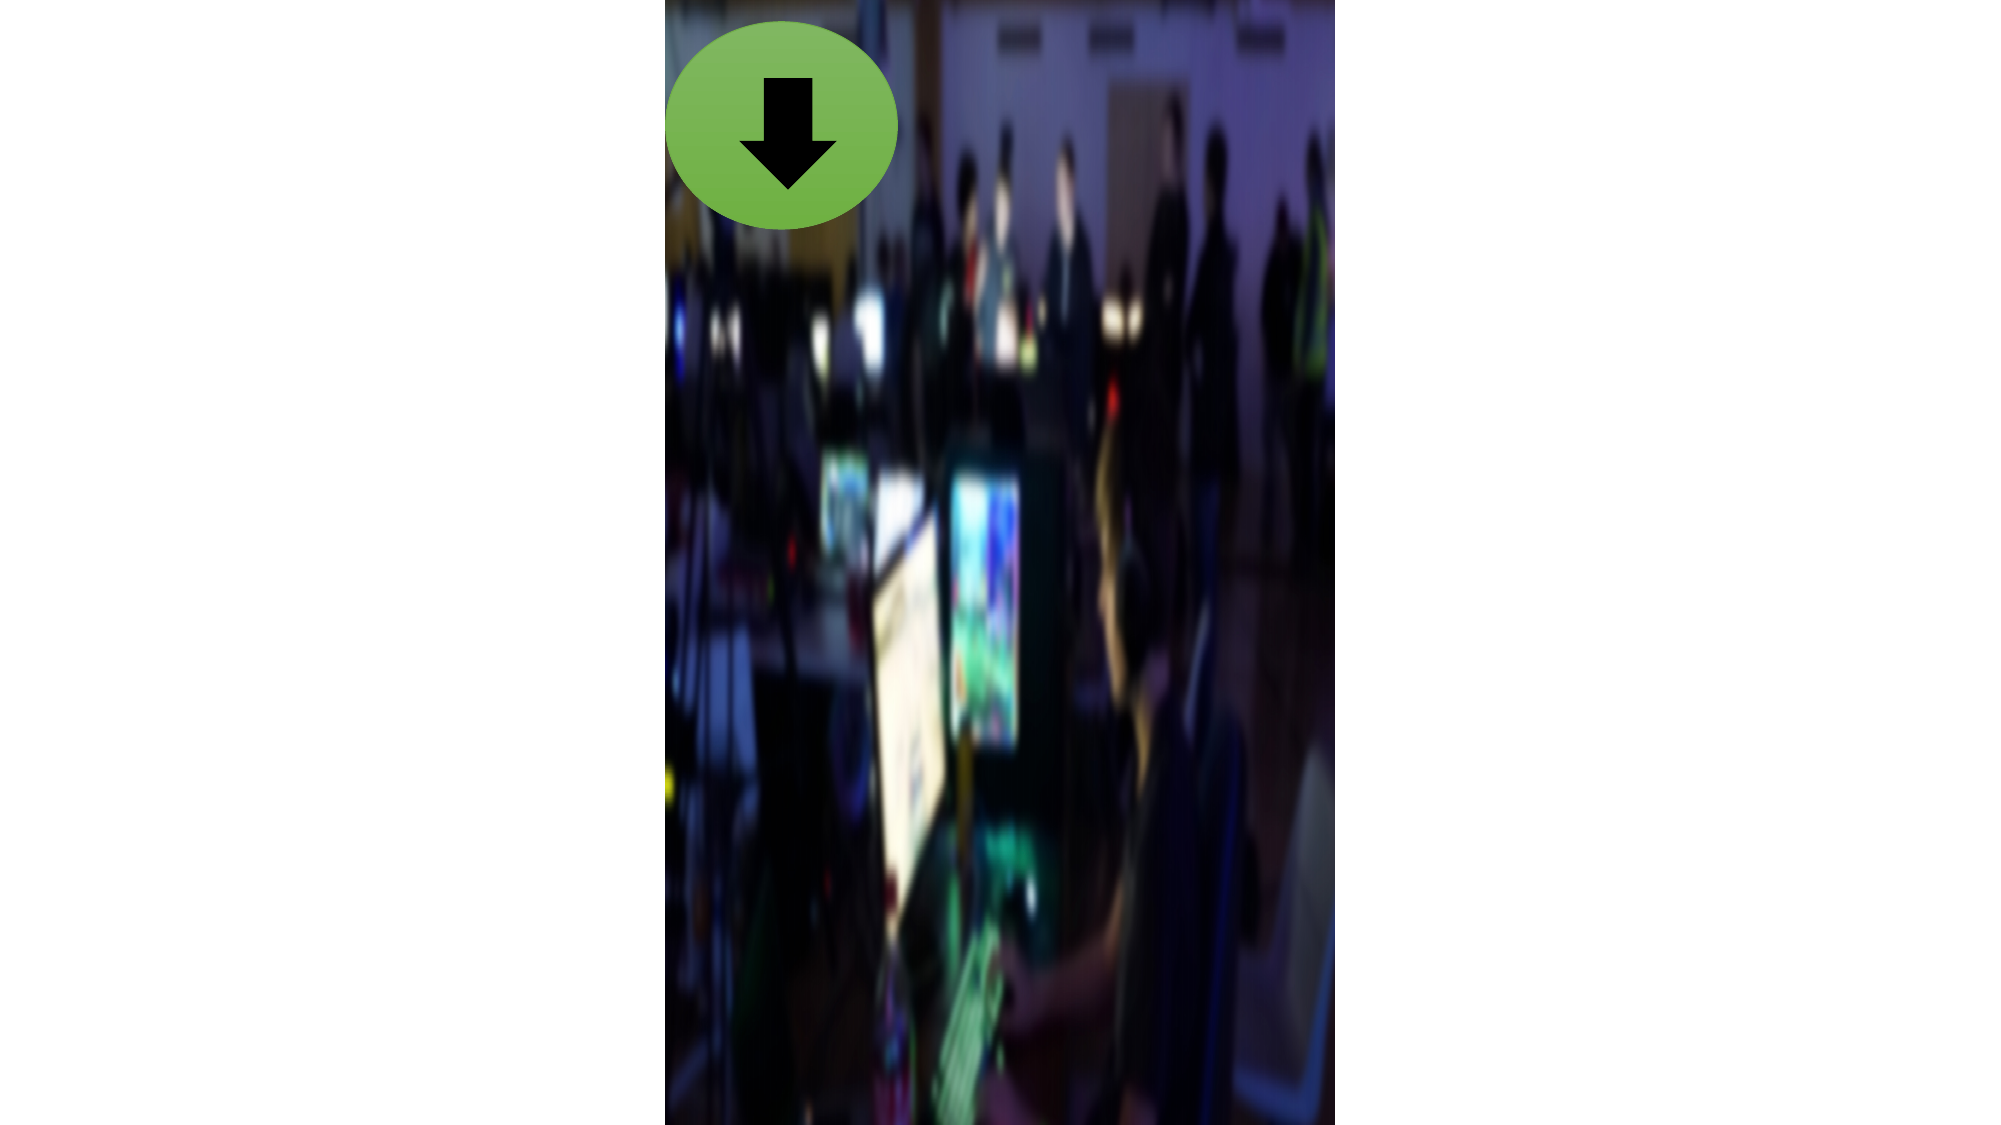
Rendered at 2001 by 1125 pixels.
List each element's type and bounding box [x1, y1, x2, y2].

picture [665, 0, 1335, 1125]
